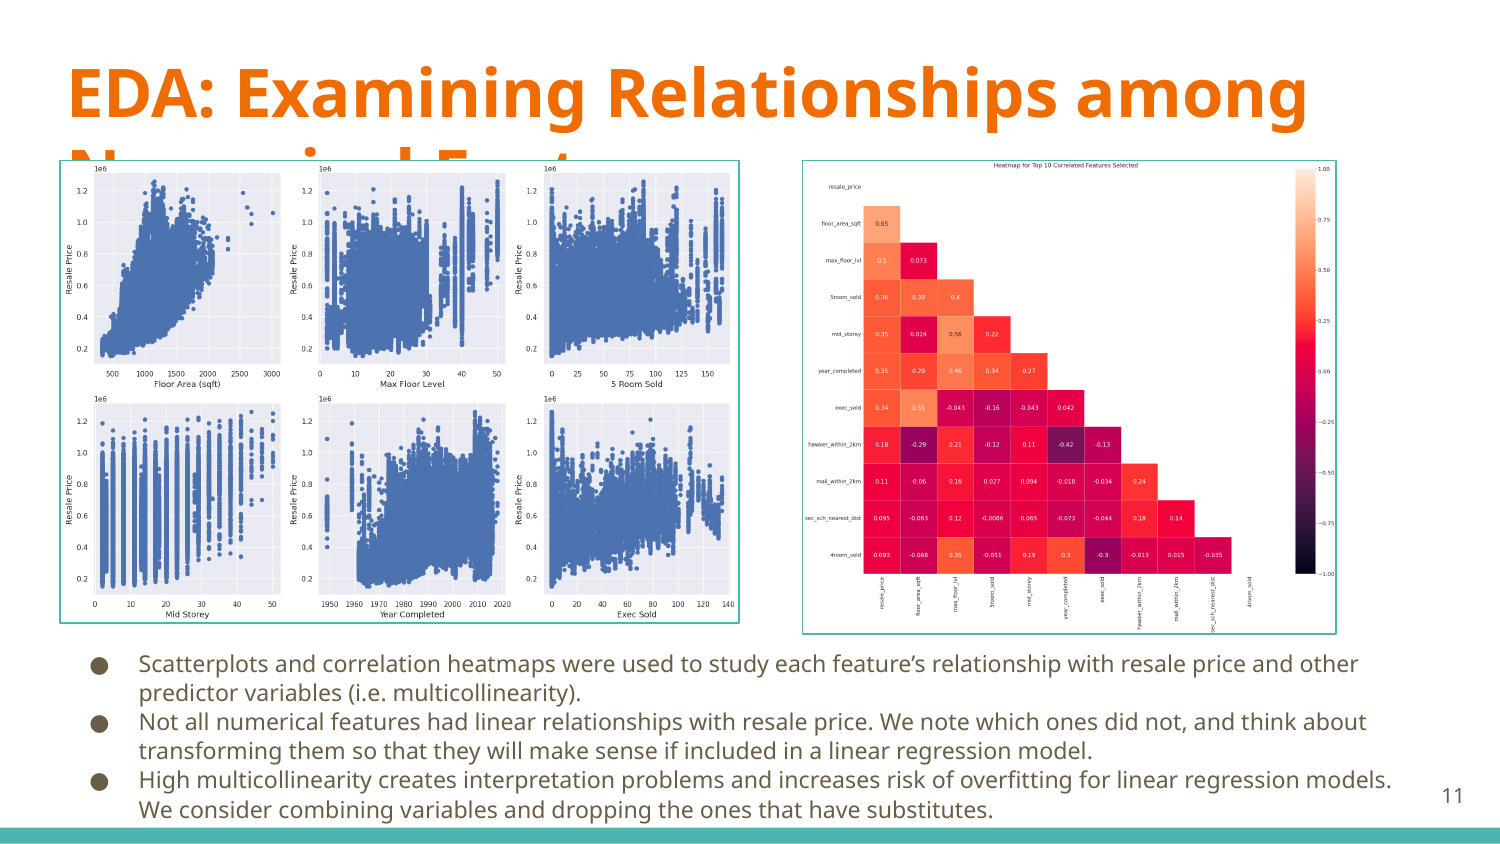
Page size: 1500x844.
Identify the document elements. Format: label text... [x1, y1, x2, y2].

title EDA: Examining Relationships among Numerical Features [51, 35, 1480, 130]
picture [803, 161, 1336, 634]
slide_number ‹#› [1389, 764, 1480, 830]
picture [60, 161, 739, 623]
list Scatterplots and correlation heatmaps were used to study each feature’s relationship with resale price and other predictor variables (i.e. multicollinearity). Not all numerical features had linear relationships with resale price. We note which ones did not, and think about transforming them so that they will make sense if included in a linear regression model. High multicollinearity creates interpretation problems and increases risk of overfitting for linear regression models. We consider combining variables and dropping the ones that have substitutes. [48, 633, 1427, 786]
